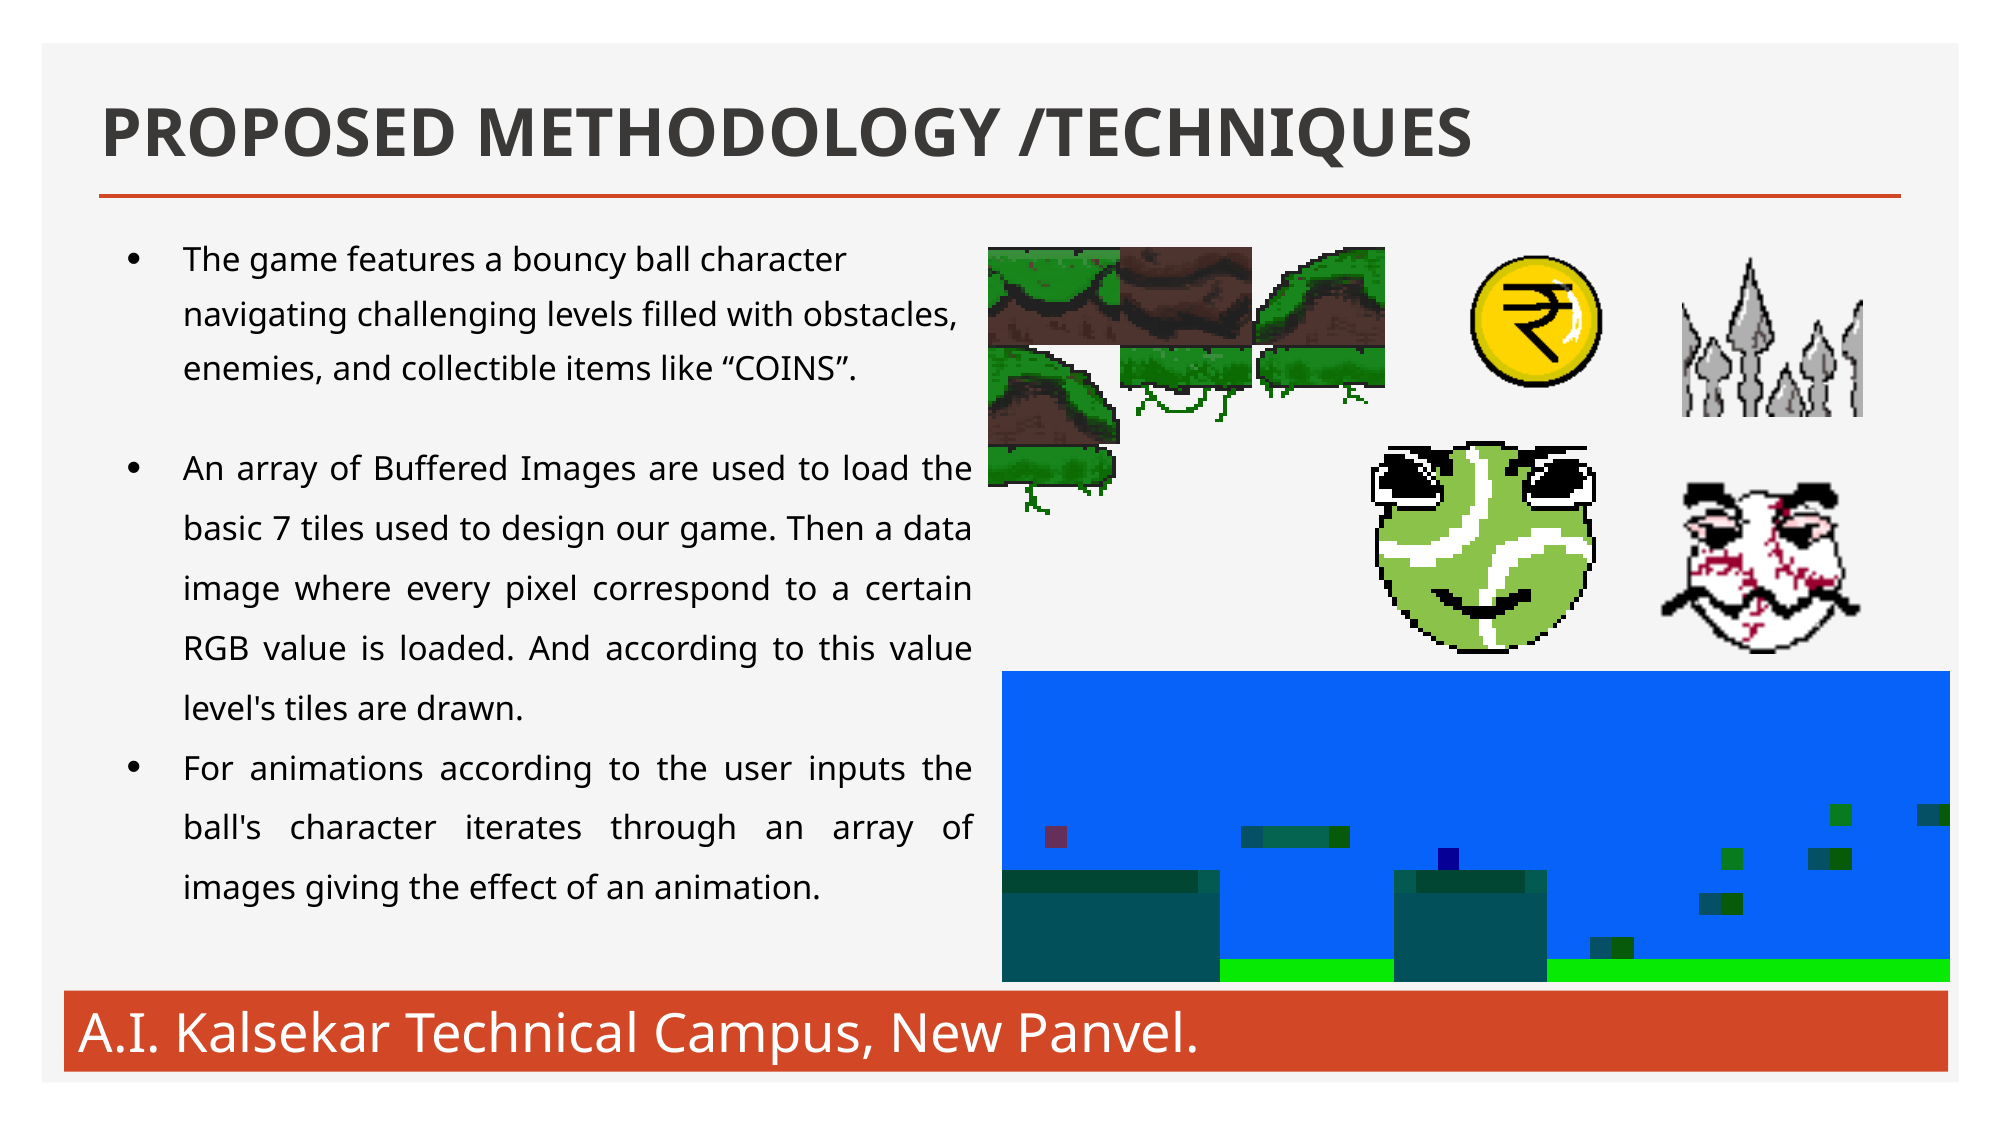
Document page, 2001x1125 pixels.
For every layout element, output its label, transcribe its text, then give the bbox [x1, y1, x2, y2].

picture [988, 245, 1637, 654]
text_box A.I. Kalsekar Technical Campus, New Panvel. [64, 990, 1949, 1072]
text_box The game features a bouncy ball character navigating challenging levels filled with obstacles, enemies, and collectible items like “COINS”. An array of Buffered Images are used to load the basic 7 tiles used to design our game. Then a data image where every pixel correspond to a certain RGB value is loaded. And according to this value level's tiles are drawn. For animations according to the user inputs the ball's character iterates through an array of images giving the effect of an animation. [111, 215, 990, 914]
picture [1682, 236, 1863, 417]
title PROPOSED METHODOLOGY /TECHNIQUES [85, 73, 1850, 179]
picture [1002, 671, 1950, 982]
picture [1652, 418, 1887, 654]
